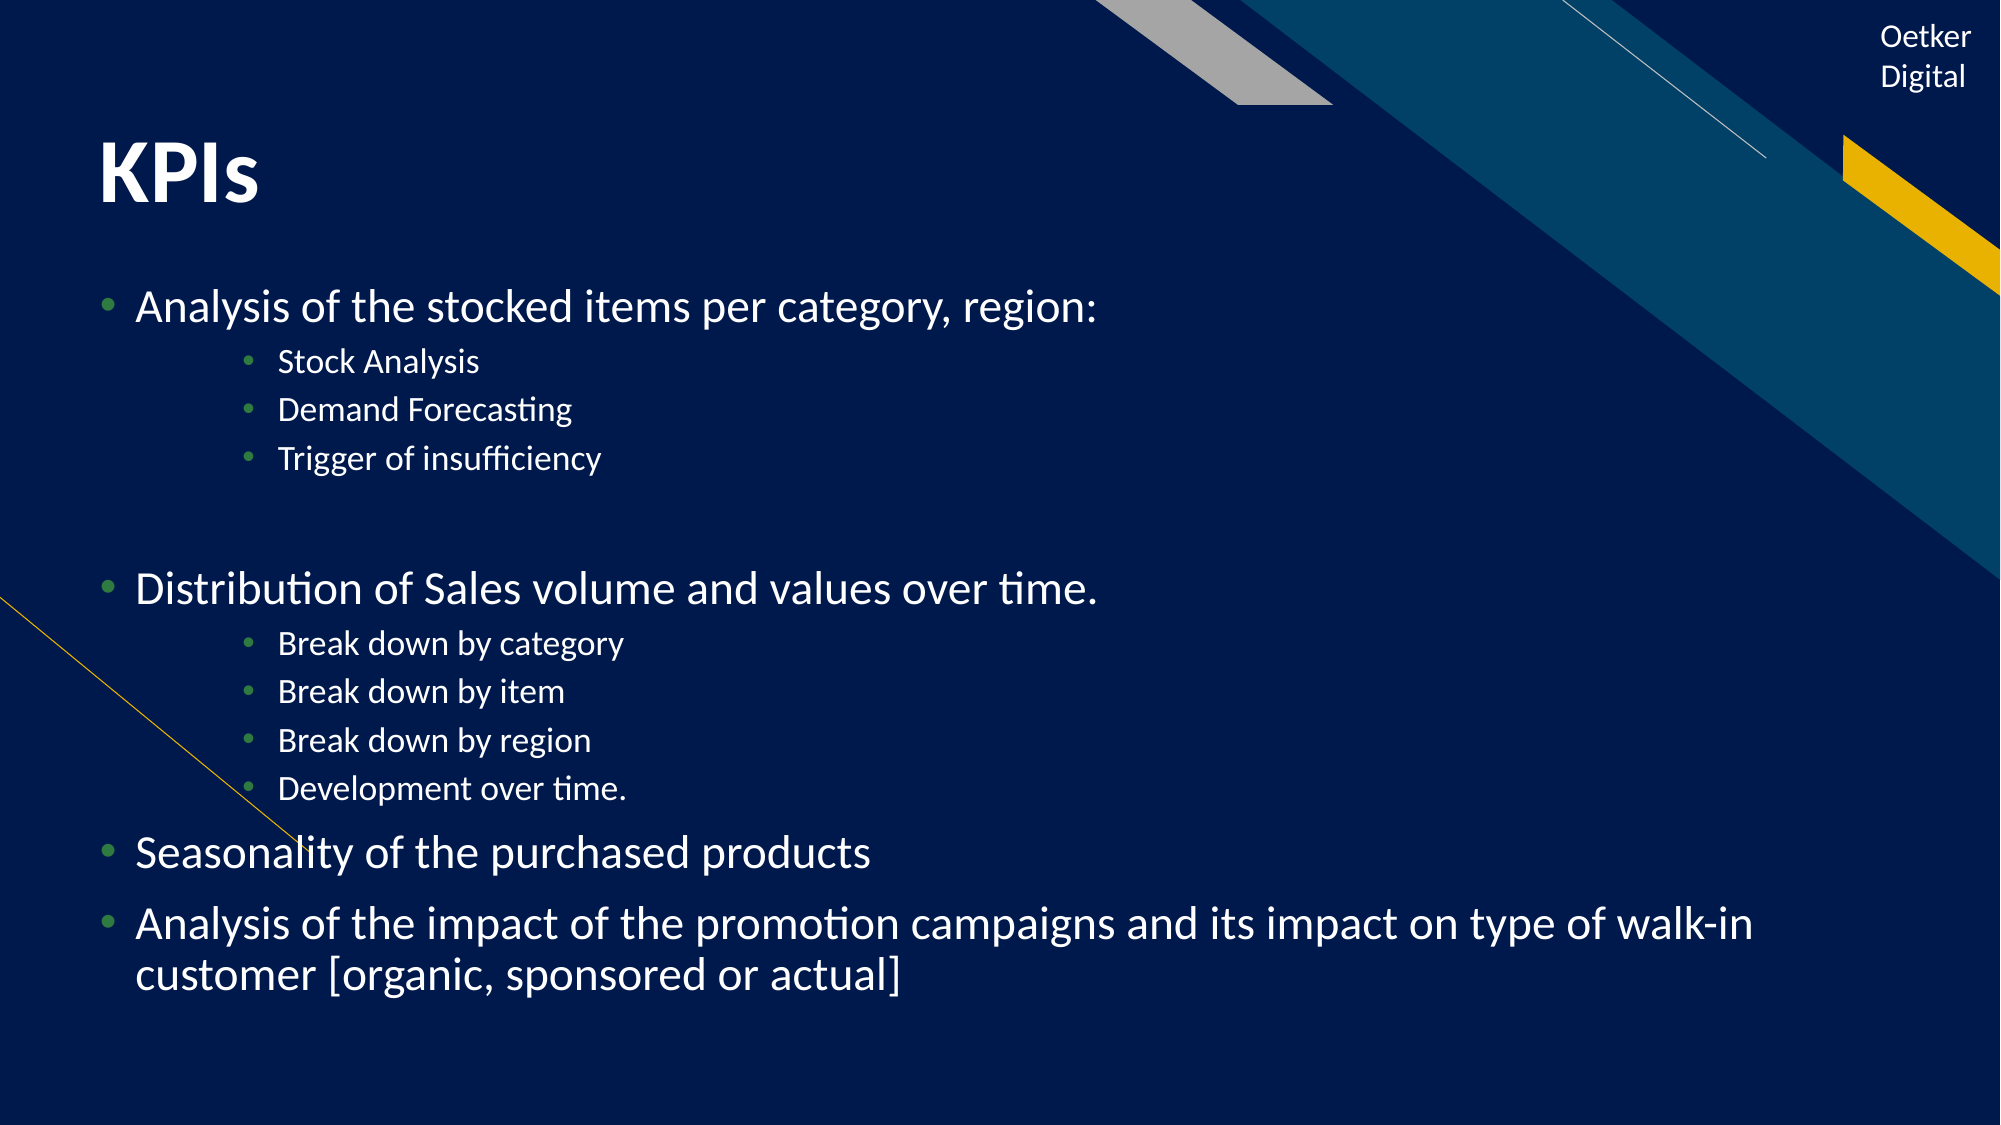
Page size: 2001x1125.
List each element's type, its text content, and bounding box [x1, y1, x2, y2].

list Analysis of the stocked items per category, region: Stock Analysis Demand Forecasting Trigger of insufficiency Distribution of Sales volume and values over time. Break down by category Break down by item Break down by region Development over time. Seasonality of the purchased products Analysis of the impact of the promotion campaigns and its impact on type of walk-in customer [organic, sponsored or actual] [85, 274, 1863, 1014]
title KPIs [85, 34, 1453, 223]
